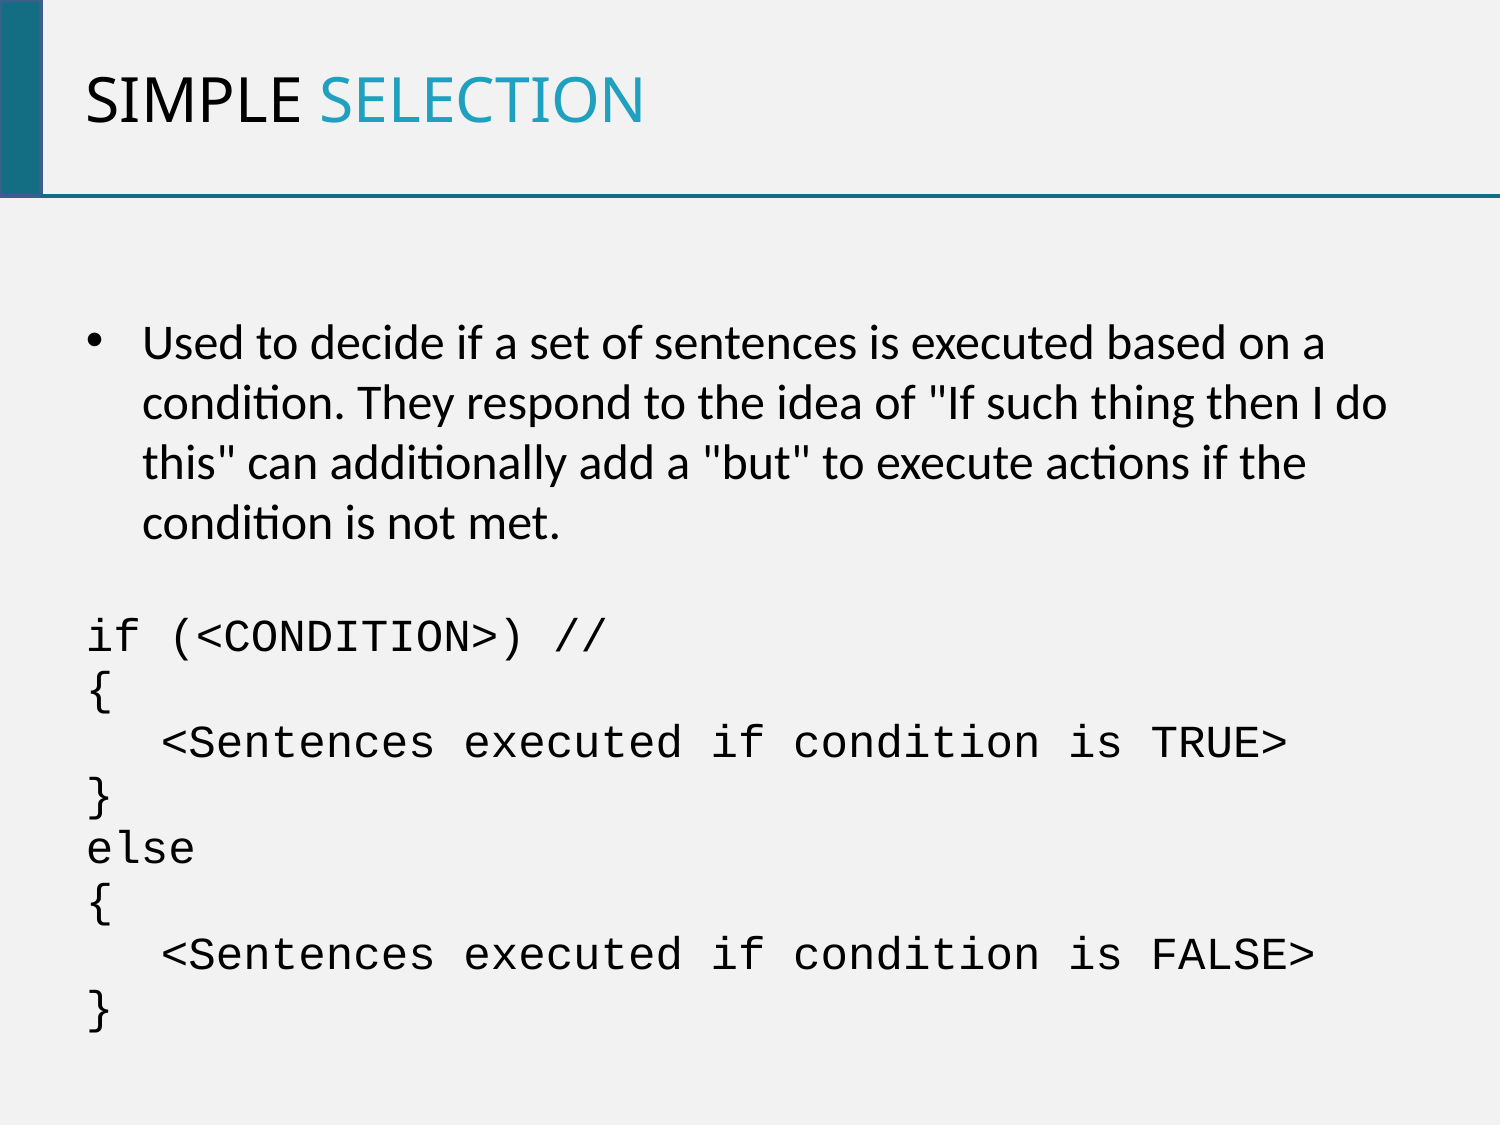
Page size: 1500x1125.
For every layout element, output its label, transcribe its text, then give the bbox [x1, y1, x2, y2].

text_box Simple selection [70, 0, 1294, 194]
list Used to decide if a set of sentences is executed based on a condition. They respond to the idea of "If such thing then I do this" can additionally add a "but" to execute actions if the condition is not met. if (<CONDITION>) // { <Sentences executed if condition is TRUE> } else { <Sentences executed if condition is FALSE> } [70, 231, 1430, 1088]
text_box [0, 0, 43, 198]
